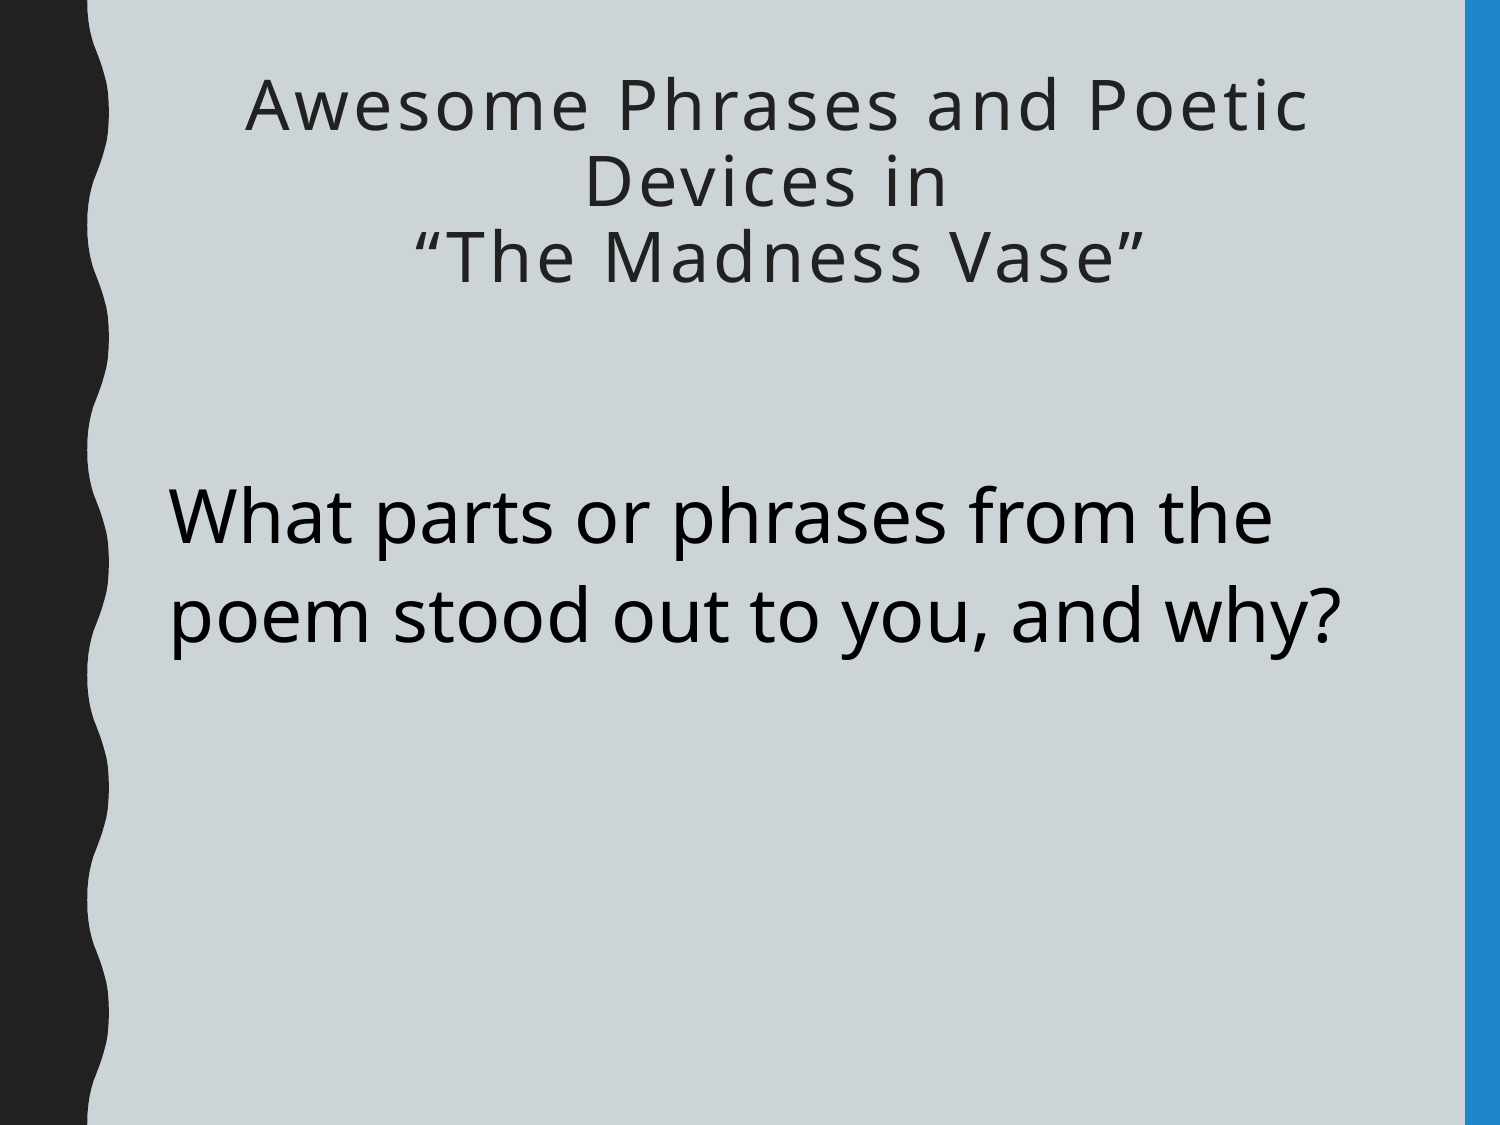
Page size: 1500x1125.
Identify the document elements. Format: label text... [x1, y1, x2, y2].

title Awesome Phrases and Poetic Devices in “The Madness Vase” [154, 62, 1407, 308]
list What parts or phrases from the poem stood out to you, and why? [154, 452, 1407, 1042]
